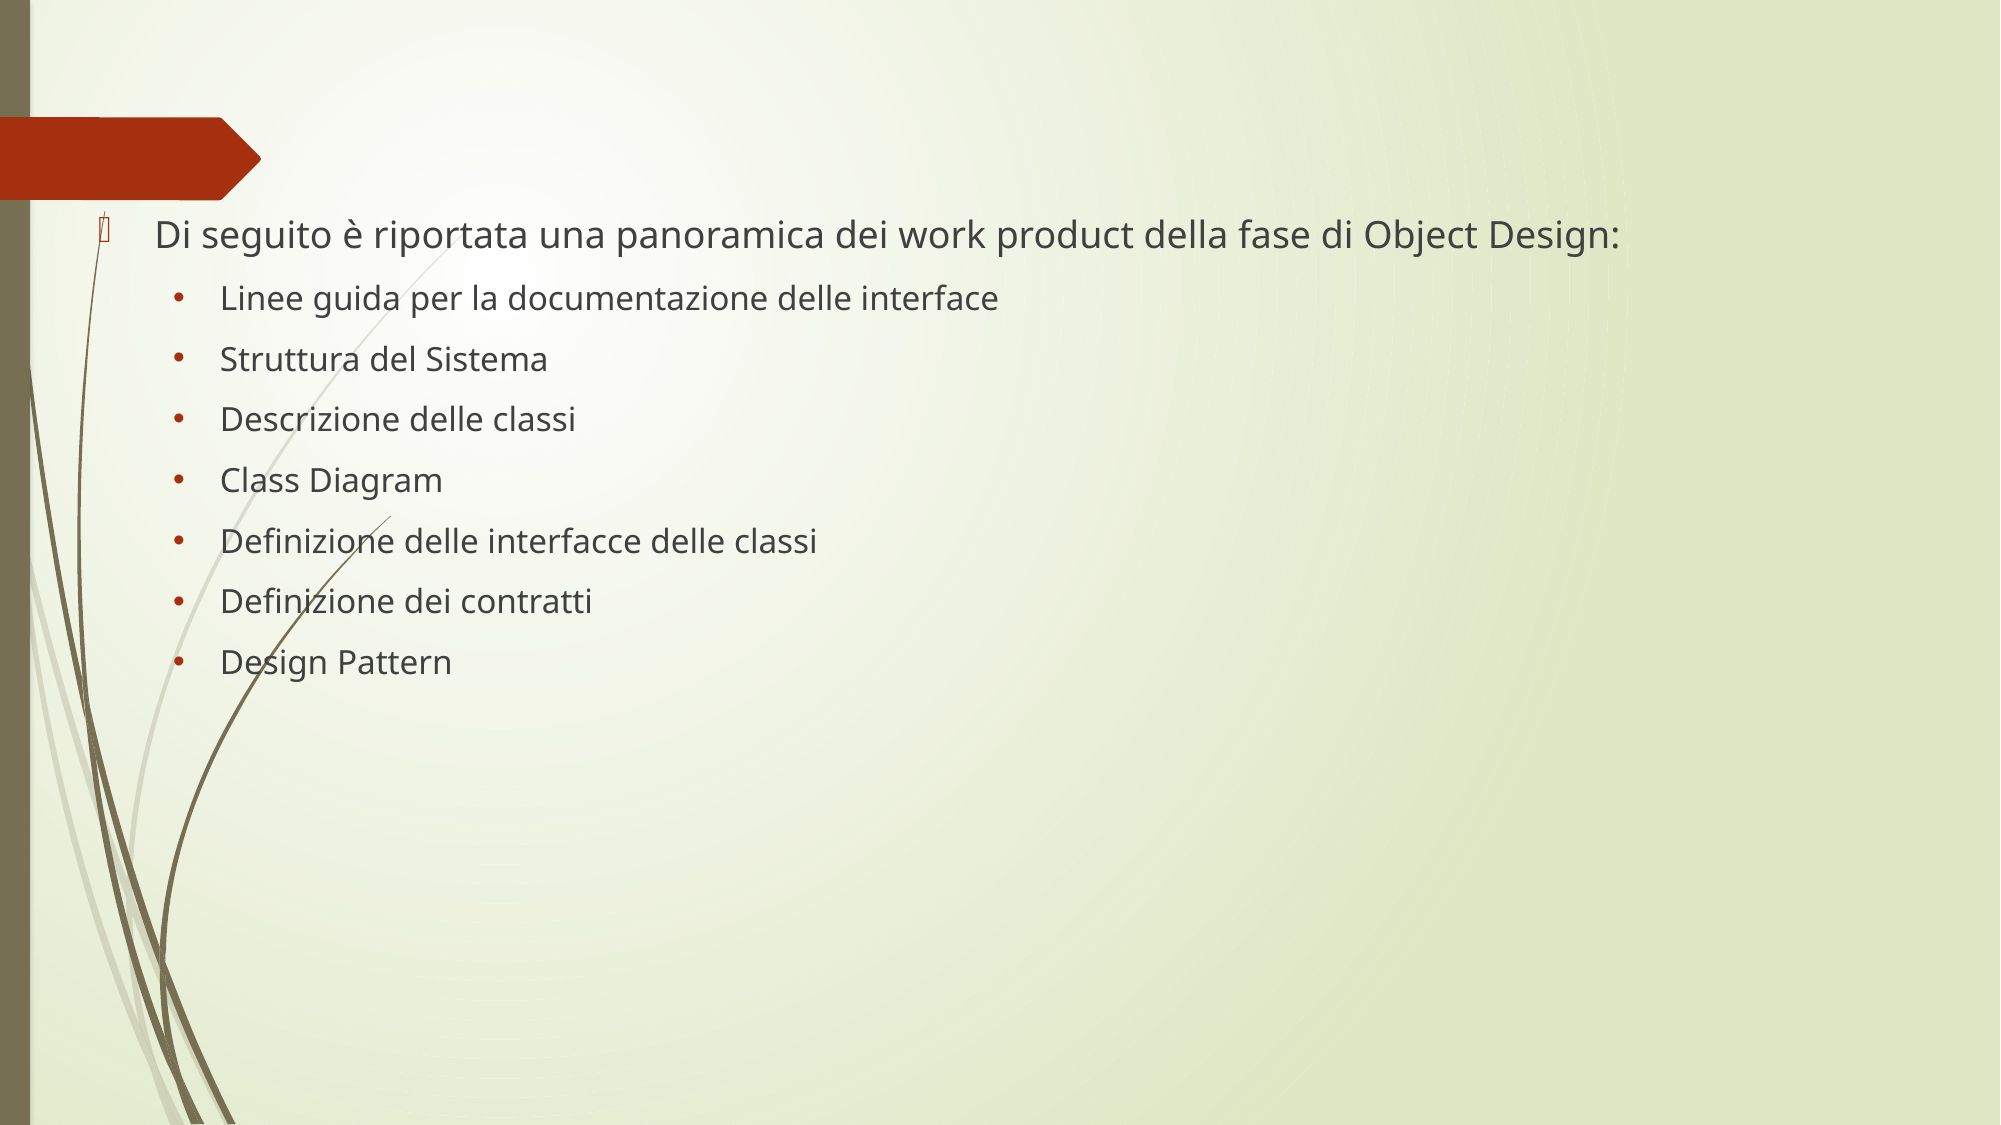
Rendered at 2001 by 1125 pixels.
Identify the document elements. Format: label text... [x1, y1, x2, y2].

list Di seguito è riportata una panoramica dei work product della fase di Object Design: Linee guida per la documentazione delle interface Struttura del Sistema Descrizione delle classi Class Diagram Definizione delle interfacce delle classi Definizione dei contratti Design Pattern [83, 203, 1918, 1026]
